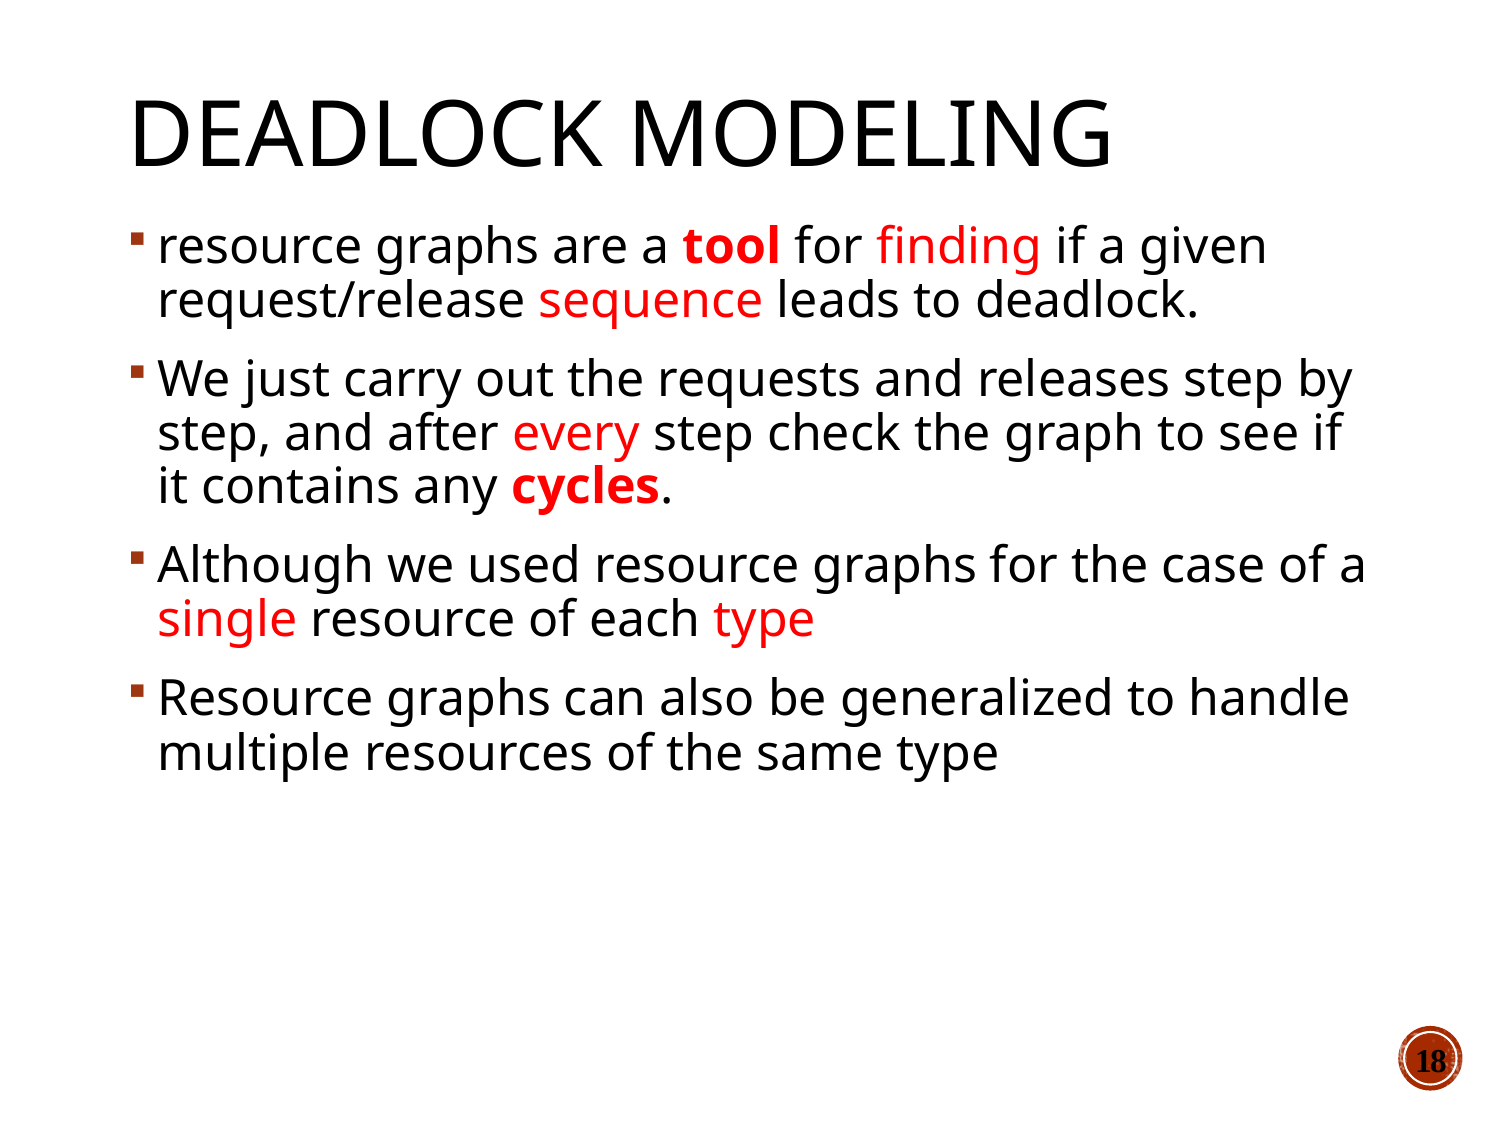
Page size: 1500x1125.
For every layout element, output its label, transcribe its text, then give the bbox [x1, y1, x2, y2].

list resource graphs are a tool for finding if a given request/release sequence leads to deadlock. We just carry out the requests and releases step by step, and after every step check the graph to see if it contains any cycles. Although we used resource graphs for the case of a single resource of each type Resource graphs can also be generalized to handle multiple resources of the same type [112, 212, 1388, 1013]
slide_number 18 [1391, 1028, 1471, 1089]
title Deadlock Modeling [112, 79, 1388, 194]
